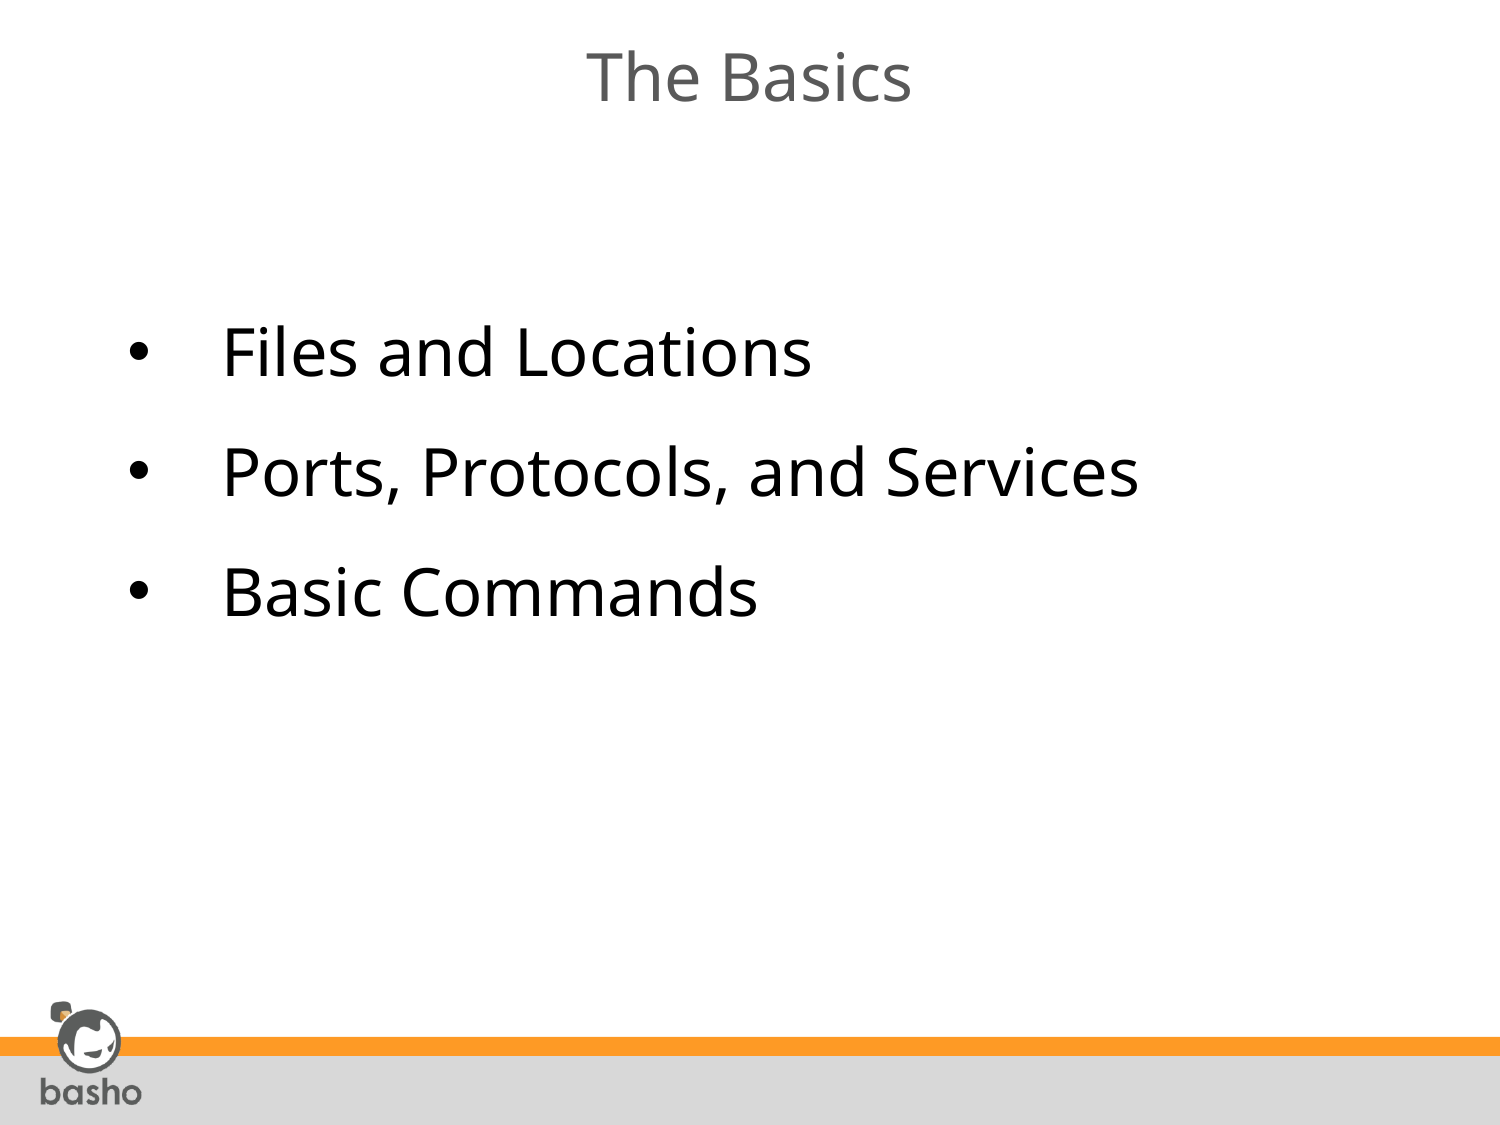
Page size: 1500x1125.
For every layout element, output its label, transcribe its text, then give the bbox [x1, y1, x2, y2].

picture [38, 1001, 144, 1115]
title The Basics [37, 24, 1463, 125]
text_box Files and Locations Ports, Protocols, and Services Basic Commands [112, 262, 1388, 638]
